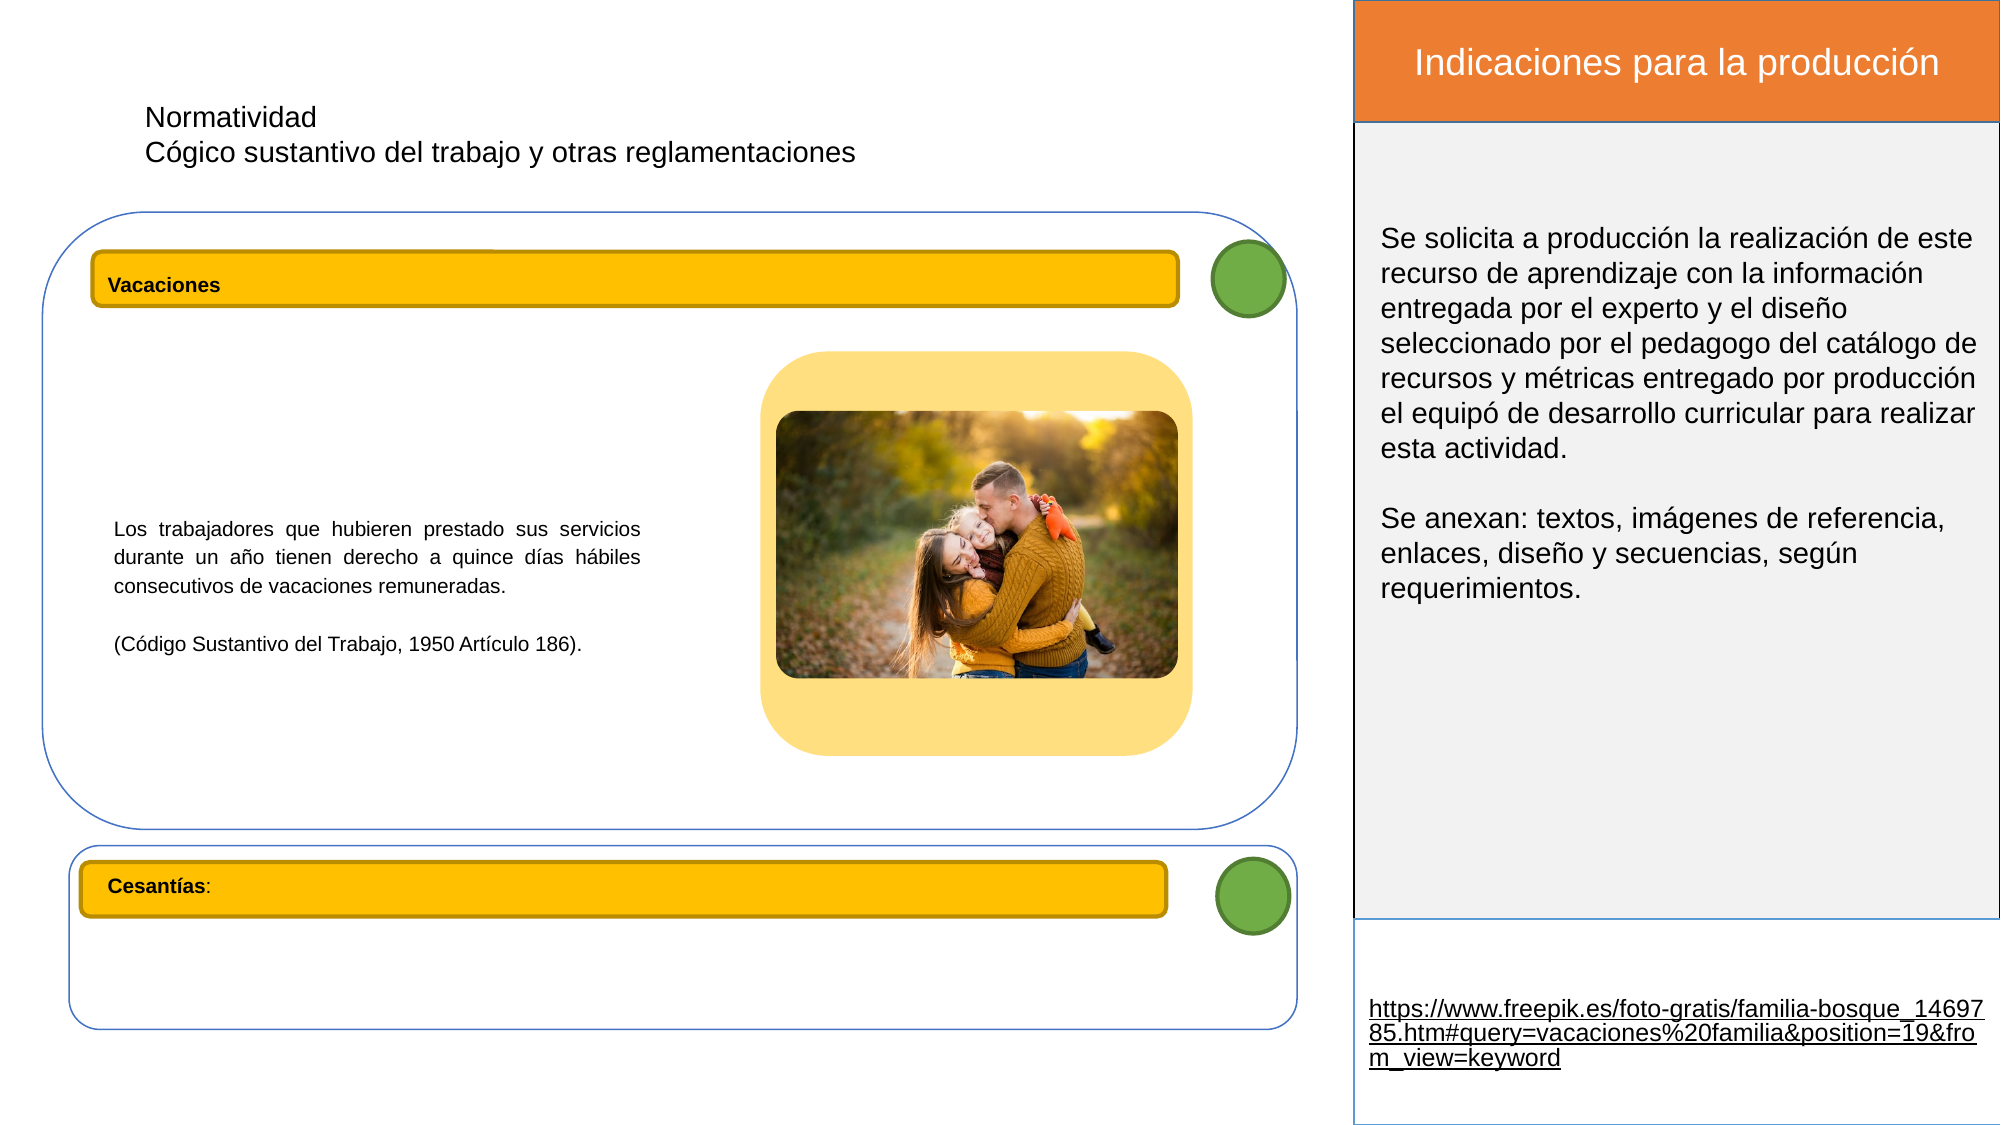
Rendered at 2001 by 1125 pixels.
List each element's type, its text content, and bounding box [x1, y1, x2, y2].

text_box [1212, 241, 1285, 317]
text_box [97, 251, 1178, 307]
text_box Los trabajadores que hubieren prestado sus servicios durante un año tienen derecho a quince días hábiles consecutivos de vacaciones remuneradas. (Código Sustantivo del Trabajo, 1950 Artículo 186). [98, 504, 656, 662]
text_box [760, 351, 1193, 756]
text_box Cesantías: [92, 865, 234, 906]
picture [775, 410, 1179, 679]
text_box Normatividad Cógico sustantivo del trabajo y otras reglamentaciones [130, 90, 910, 176]
text_box [1353, 122, 2000, 918]
text_box Indicaciones para la producción [1353, 0, 2000, 122]
text_box Se solicita a producción la realización de este recurso de aprendizaje con la información entregada por el experto y el diseño seleccionado por el pedagogo del catálogo de recursos y métricas entregado por producción el equipó de desarrollo curricular para realizar esta actividad. Se anexan: textos, imágenes de referencia, enlaces, diseño y secuencias, según requerimientos. [1365, 212, 2000, 707]
text_box [69, 845, 1298, 1030]
text_box Vacaciones [92, 220, 1093, 305]
text_box [1217, 858, 1290, 934]
text_box [42, 212, 1298, 830]
text_box https://www.freepik.es/foto-gratis/familia-bosque_1469785.htm#query=vacaciones%20familia&position=19&from_view=keyword [1353, 918, 2000, 1125]
text_box [80, 862, 1167, 917]
